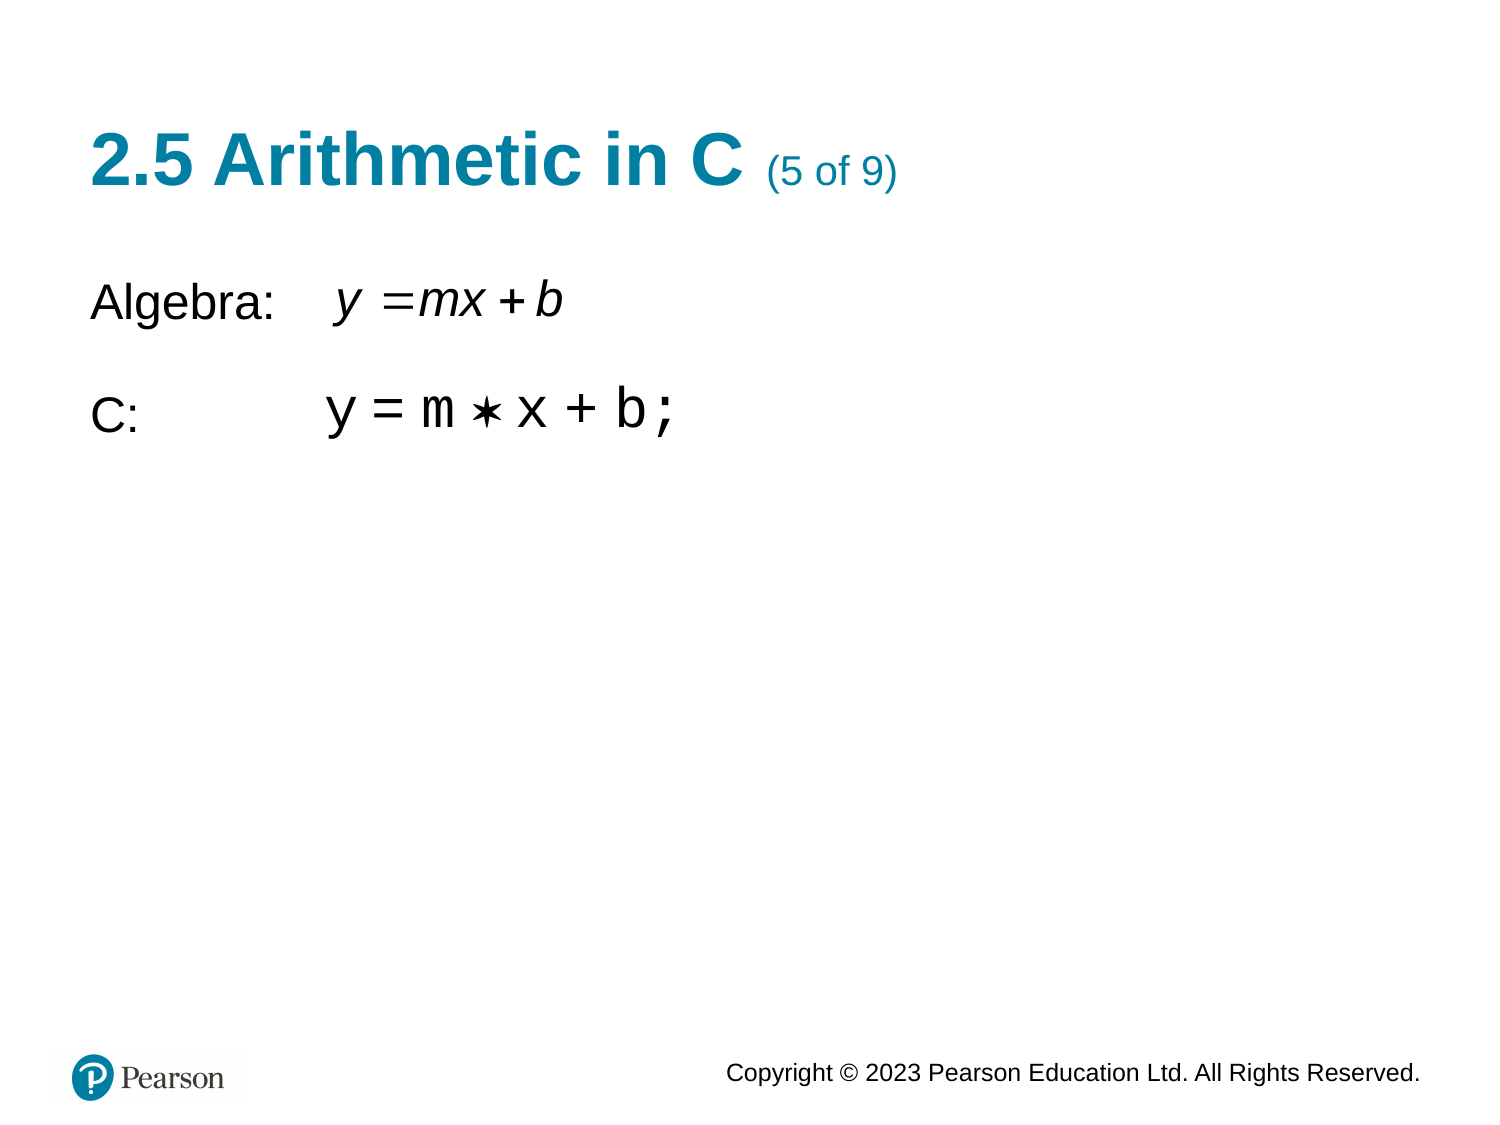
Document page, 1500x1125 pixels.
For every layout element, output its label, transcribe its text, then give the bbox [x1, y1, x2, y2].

title 2.5 Arithmetic in C (5 of 9) [75, 35, 1425, 216]
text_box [318, 379, 680, 452]
list Algebra: [75, 254, 305, 340]
picture [51, 1053, 245, 1102]
list C: [75, 367, 192, 459]
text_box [326, 269, 575, 338]
